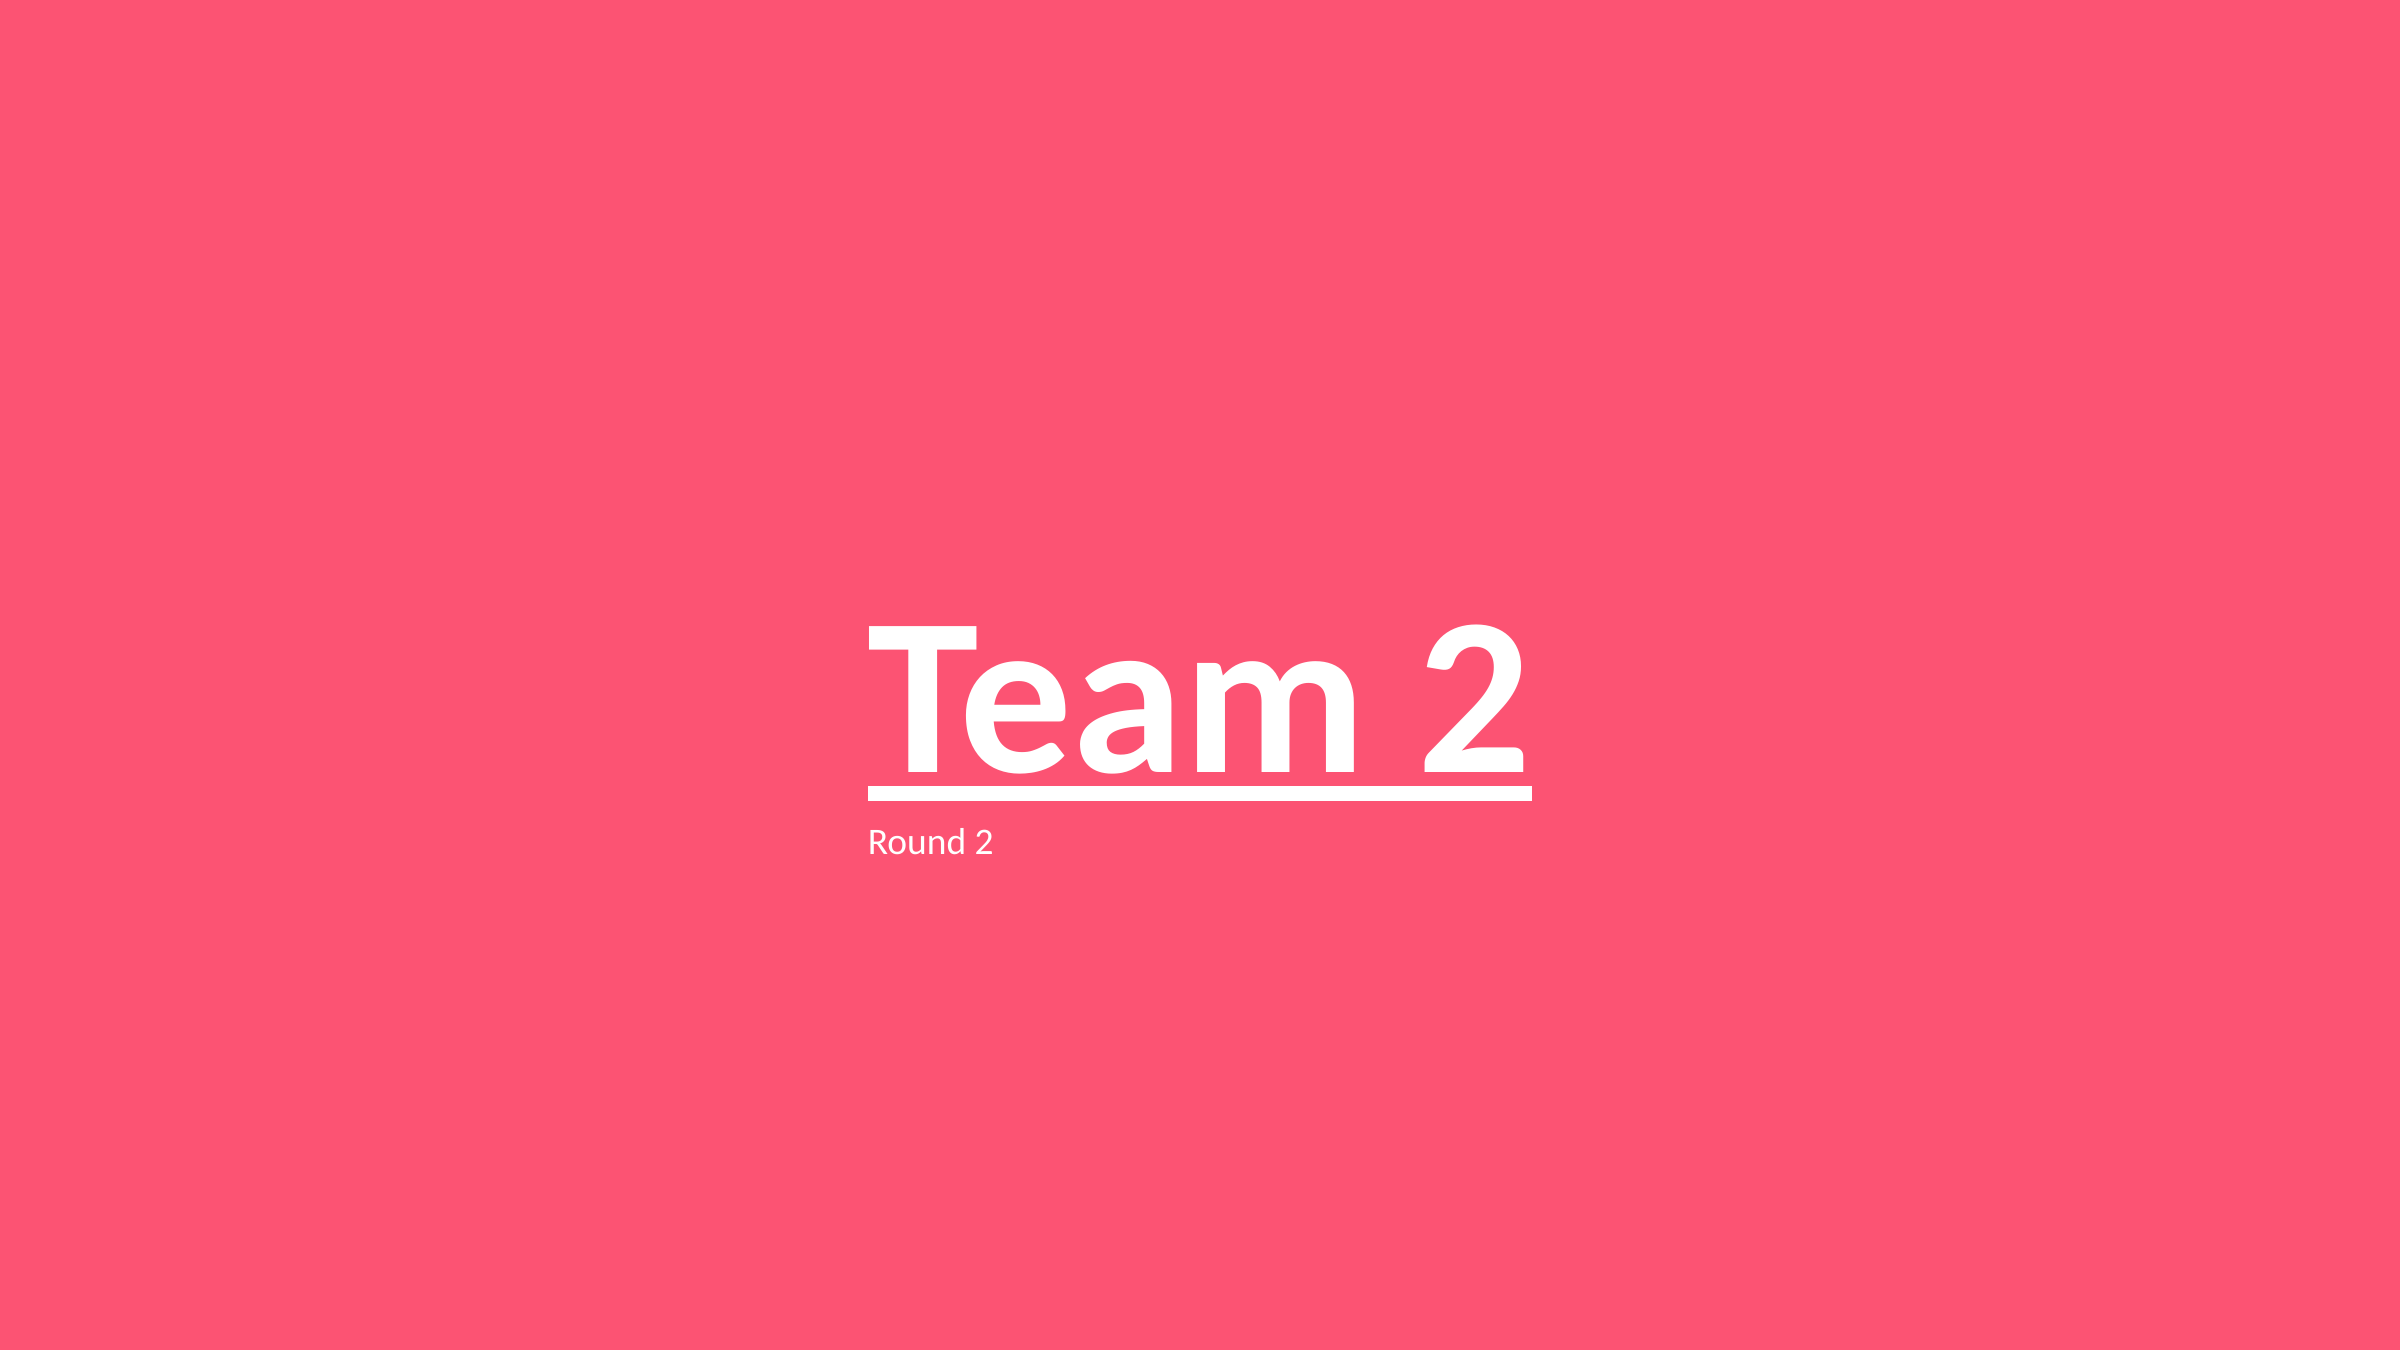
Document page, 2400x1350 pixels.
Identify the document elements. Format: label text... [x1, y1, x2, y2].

text_box Team 2 Round 2 [853, 539, 1547, 870]
